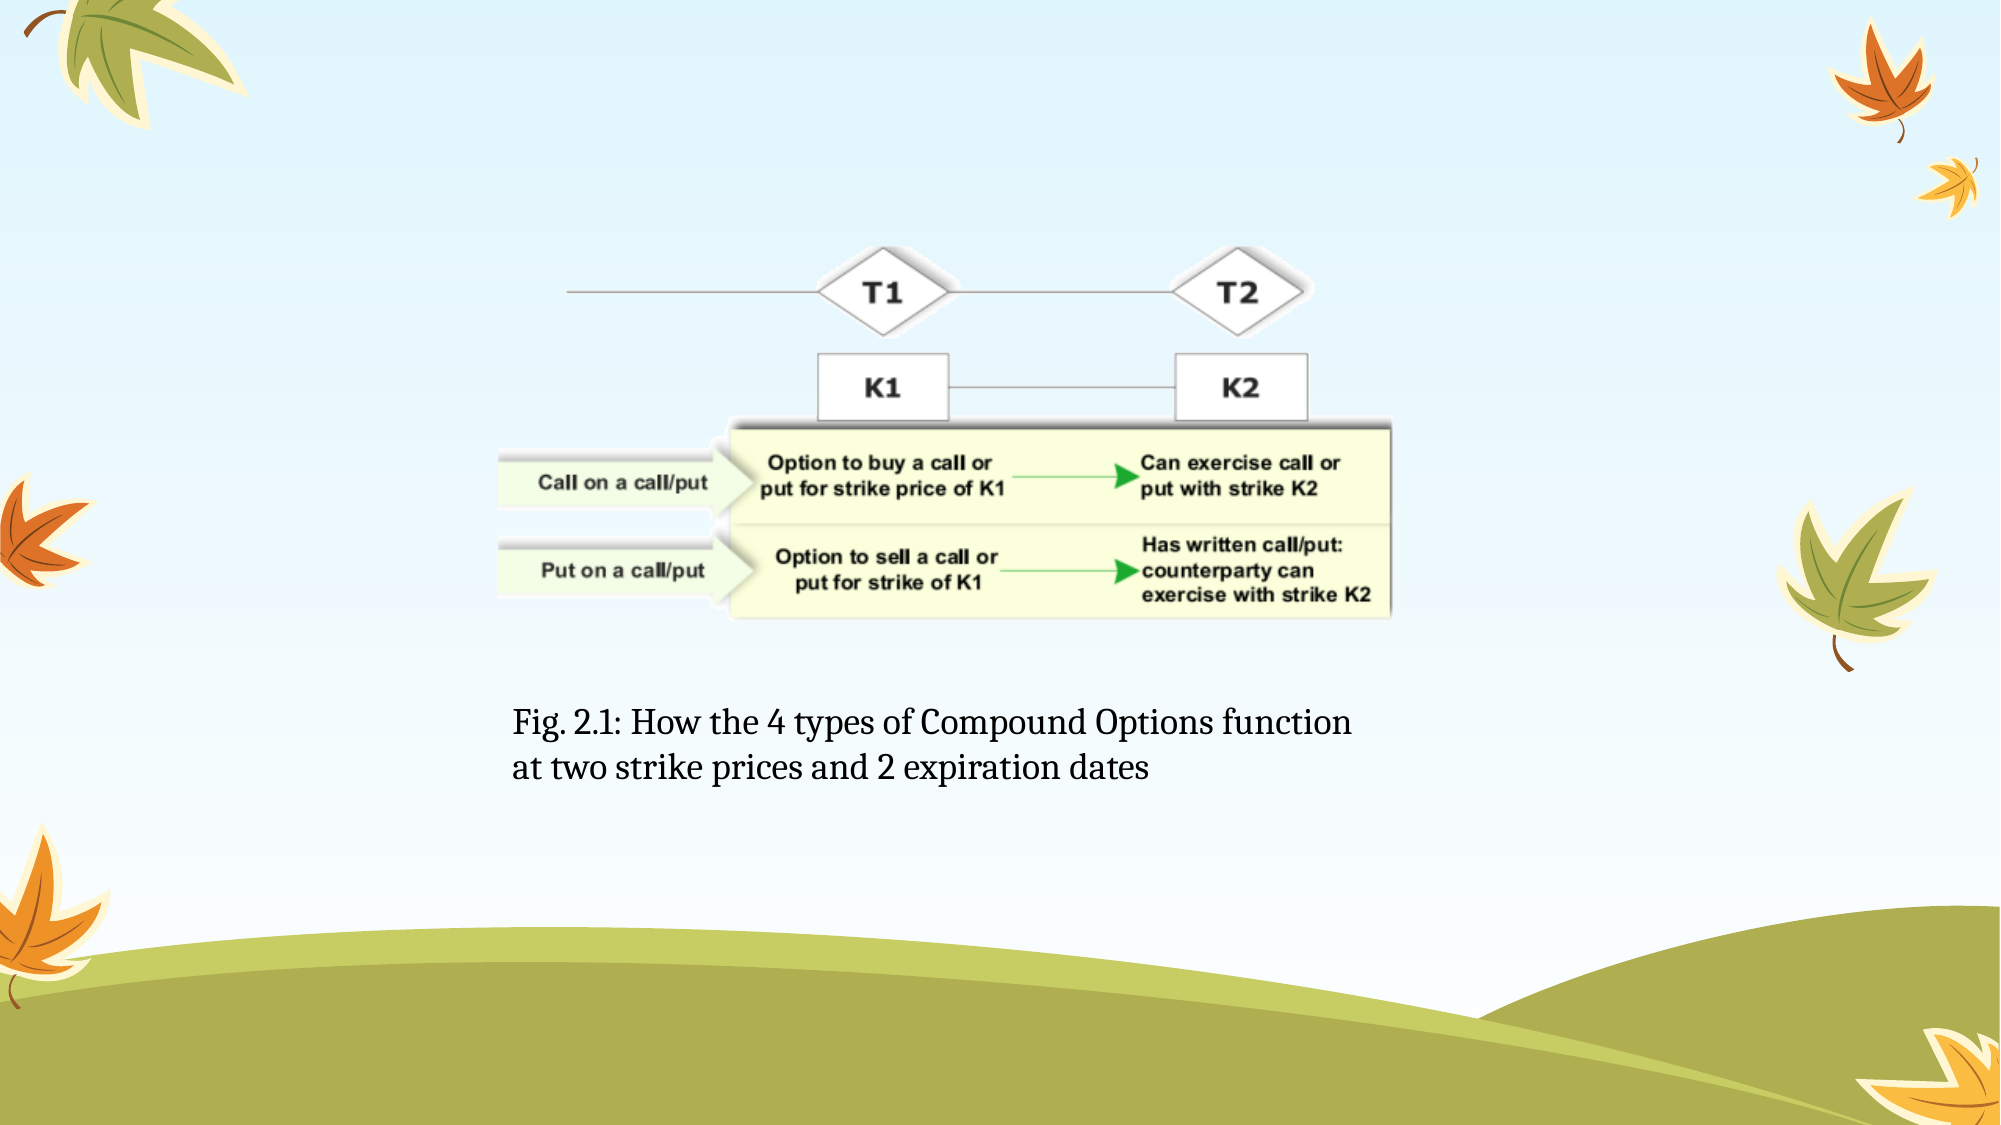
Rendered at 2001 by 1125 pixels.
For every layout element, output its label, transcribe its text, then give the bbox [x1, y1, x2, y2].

picture [498, 190, 1398, 630]
text_box Fig. 2.1: How the 4 types of Compound Options function at two strike prices and 2 expiration dates [497, 689, 1386, 795]
